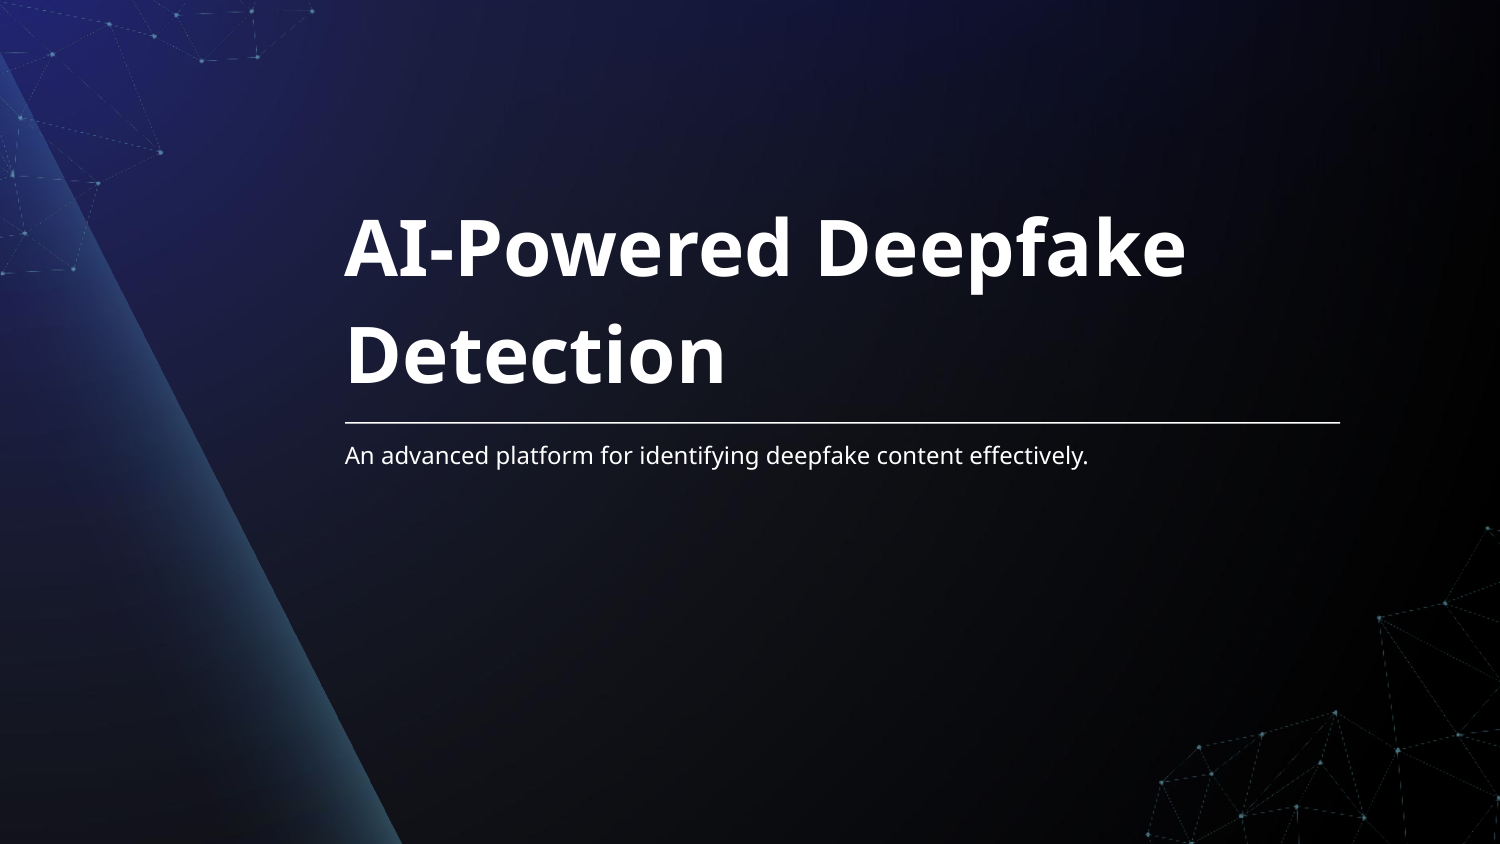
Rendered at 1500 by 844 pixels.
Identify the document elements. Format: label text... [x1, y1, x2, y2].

picture [0, 0, 1500, 844]
title AI-Powered Deepfake Detection [329, 176, 1432, 422]
subtitle An advanced platform for identifying deepfake content effectively. [329, 423, 1210, 502]
